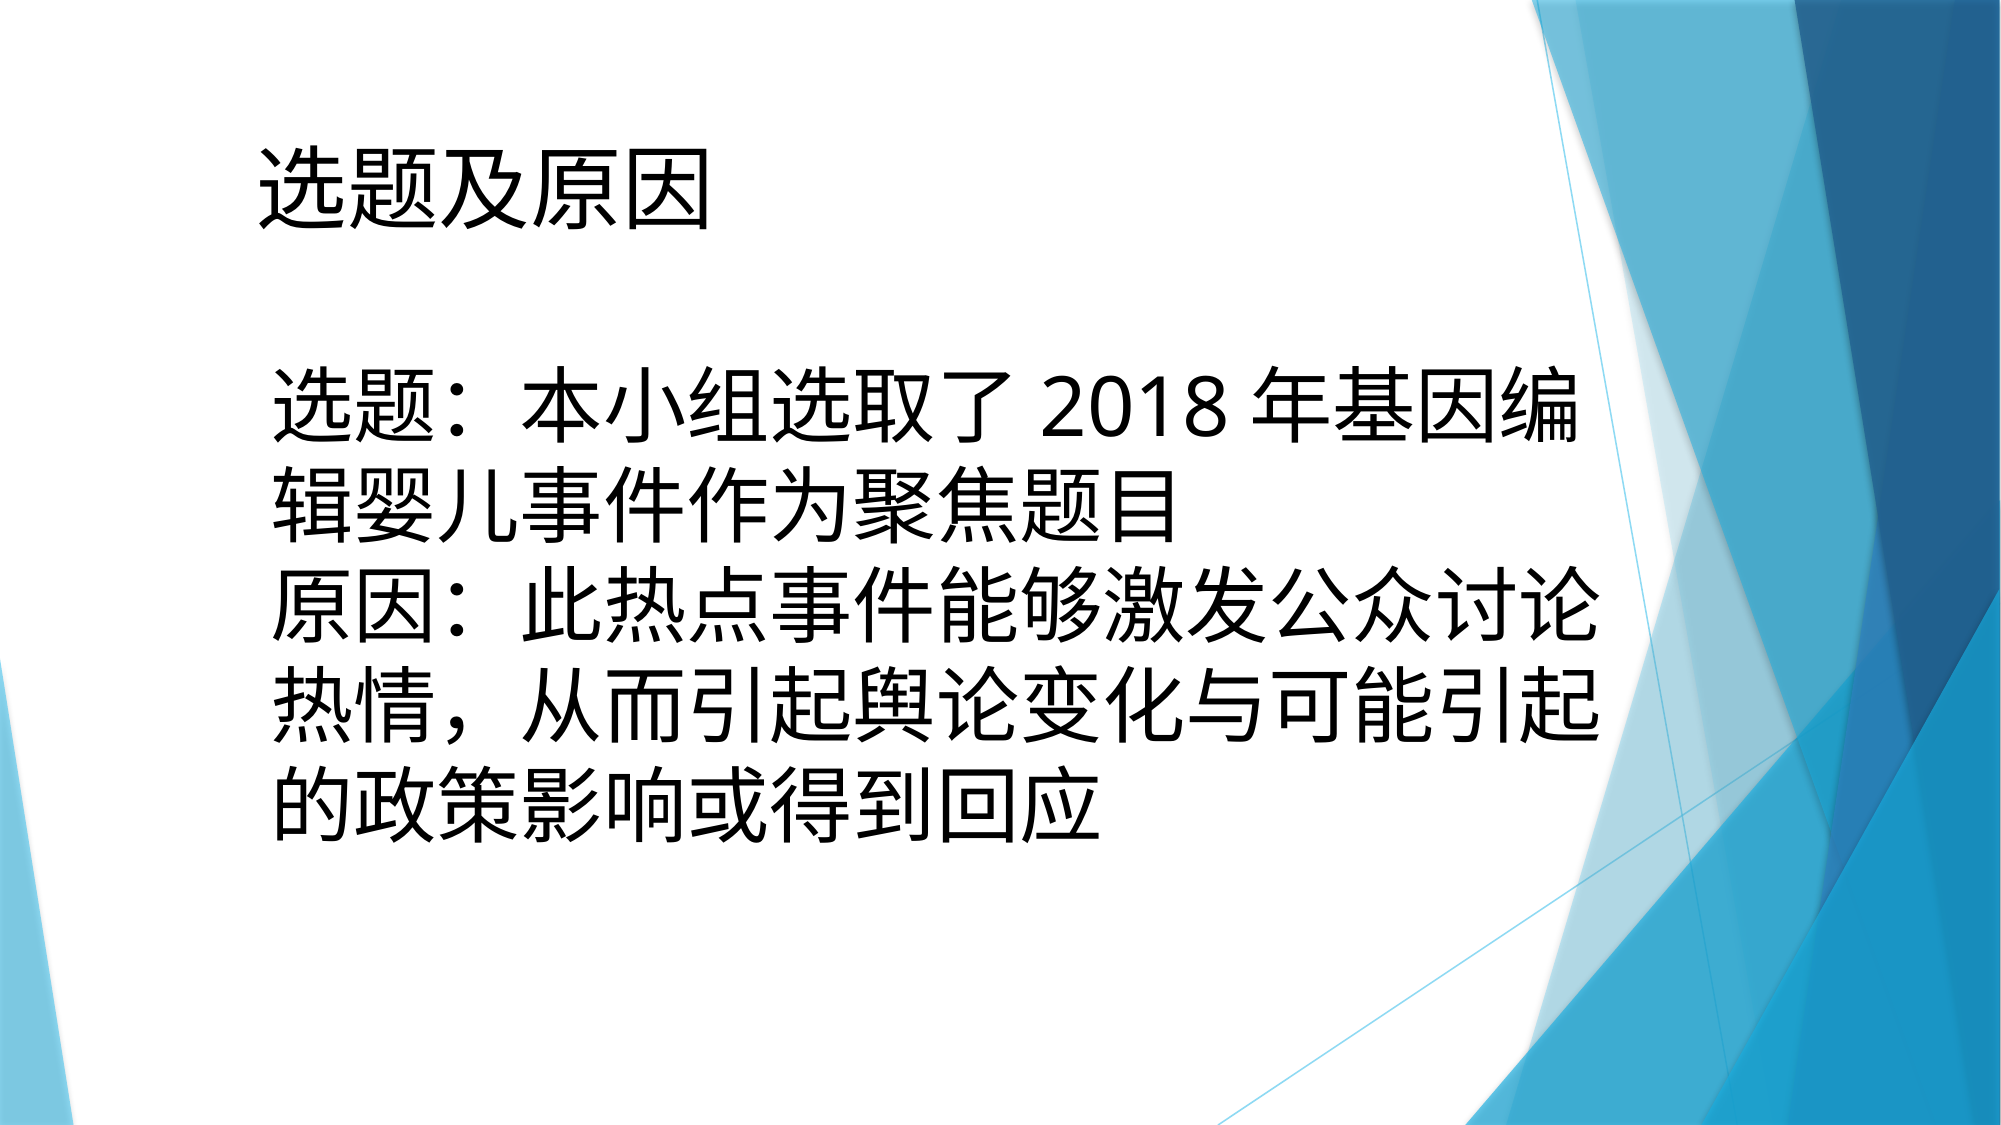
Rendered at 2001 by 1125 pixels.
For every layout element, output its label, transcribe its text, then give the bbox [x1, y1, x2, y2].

text_box 选题及原因 [255, 143, 1162, 223]
text_box 选题：本小组选取了2018年基因编辑婴儿事件作为聚焦题目 原因：此热点事件能够激发公众讨论热情，从而引起舆论变化与可能引起的政策影响或得到回应 [255, 345, 1655, 861]
